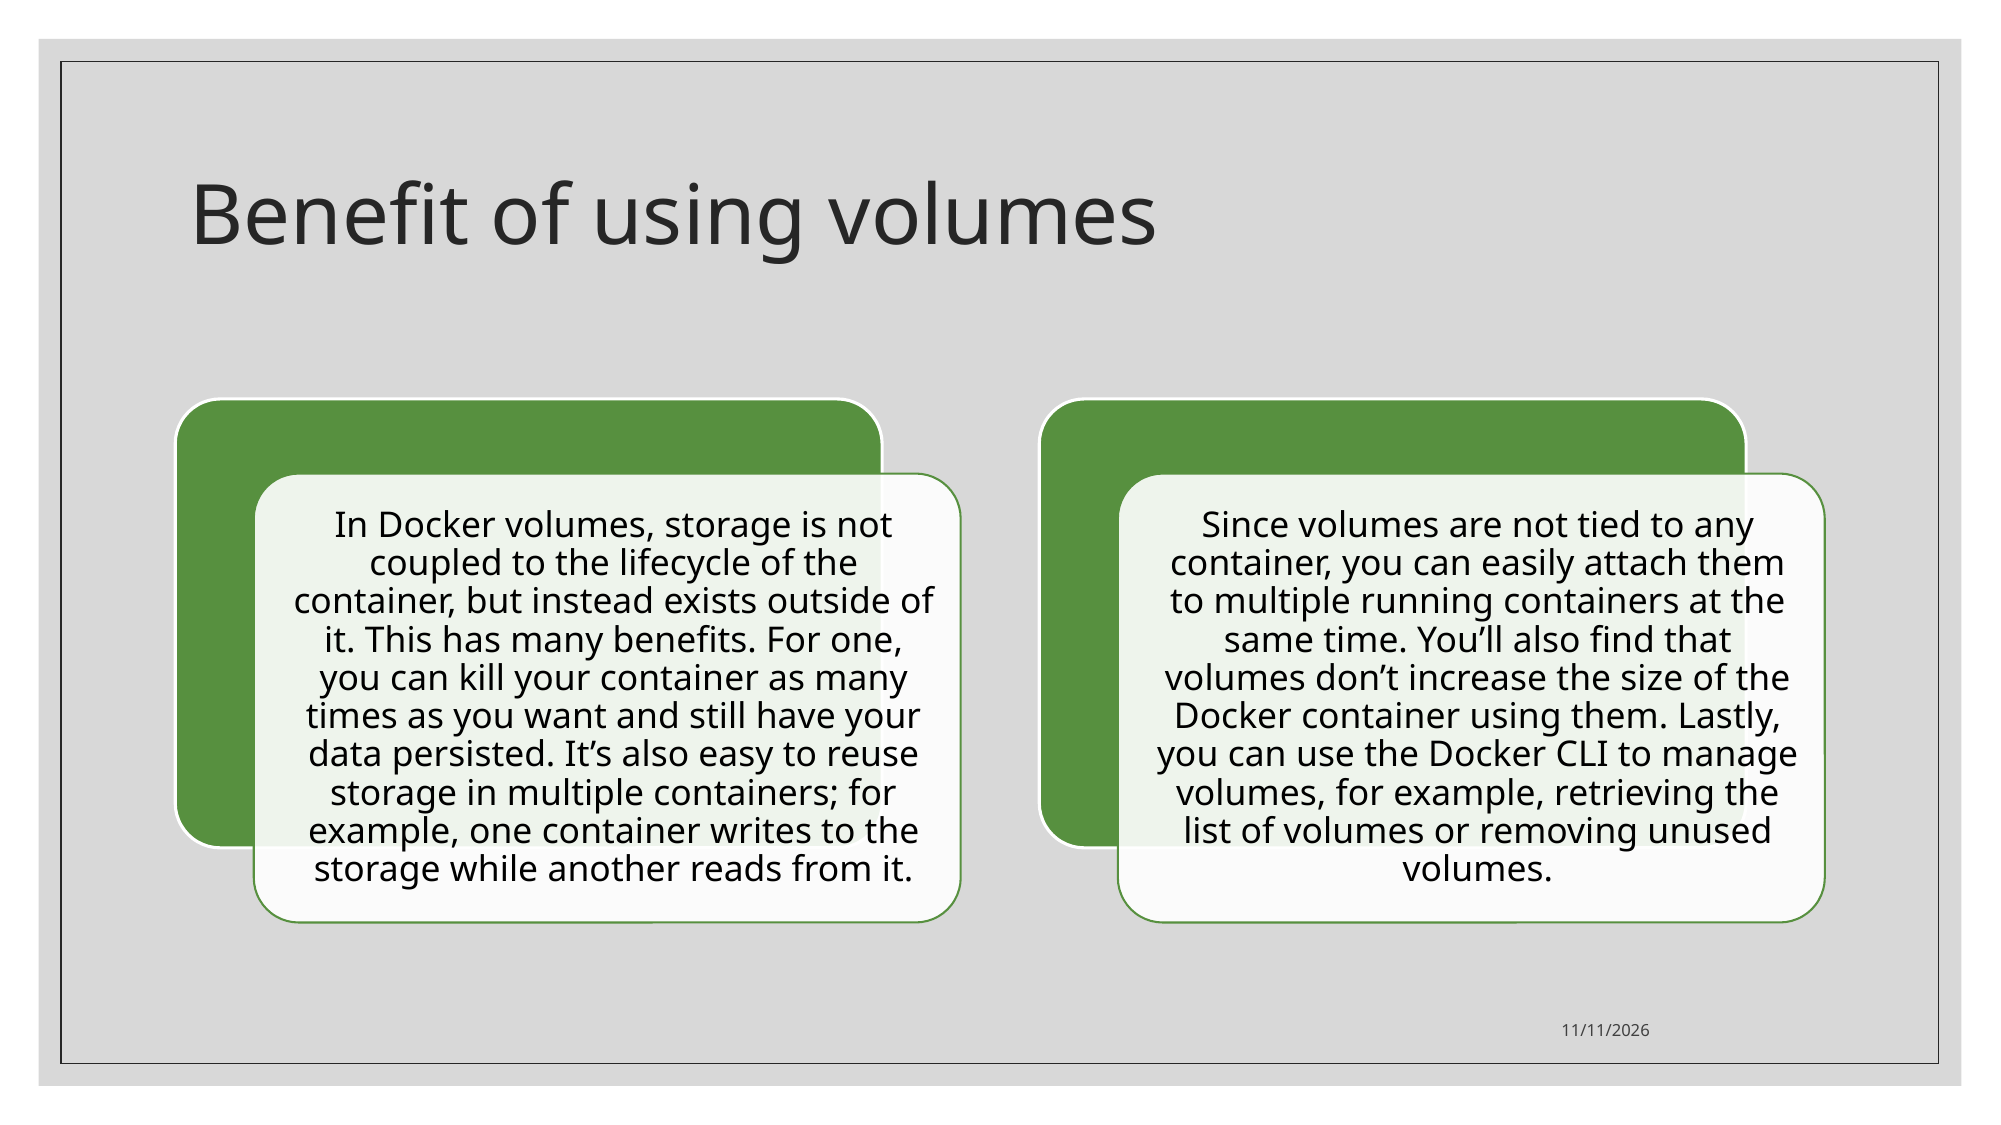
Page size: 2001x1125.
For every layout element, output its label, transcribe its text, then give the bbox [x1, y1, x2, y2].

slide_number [1190, 990, 1665, 1050]
title Benefit of using volumes [174, 105, 1825, 331]
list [174, 344, 1825, 977]
